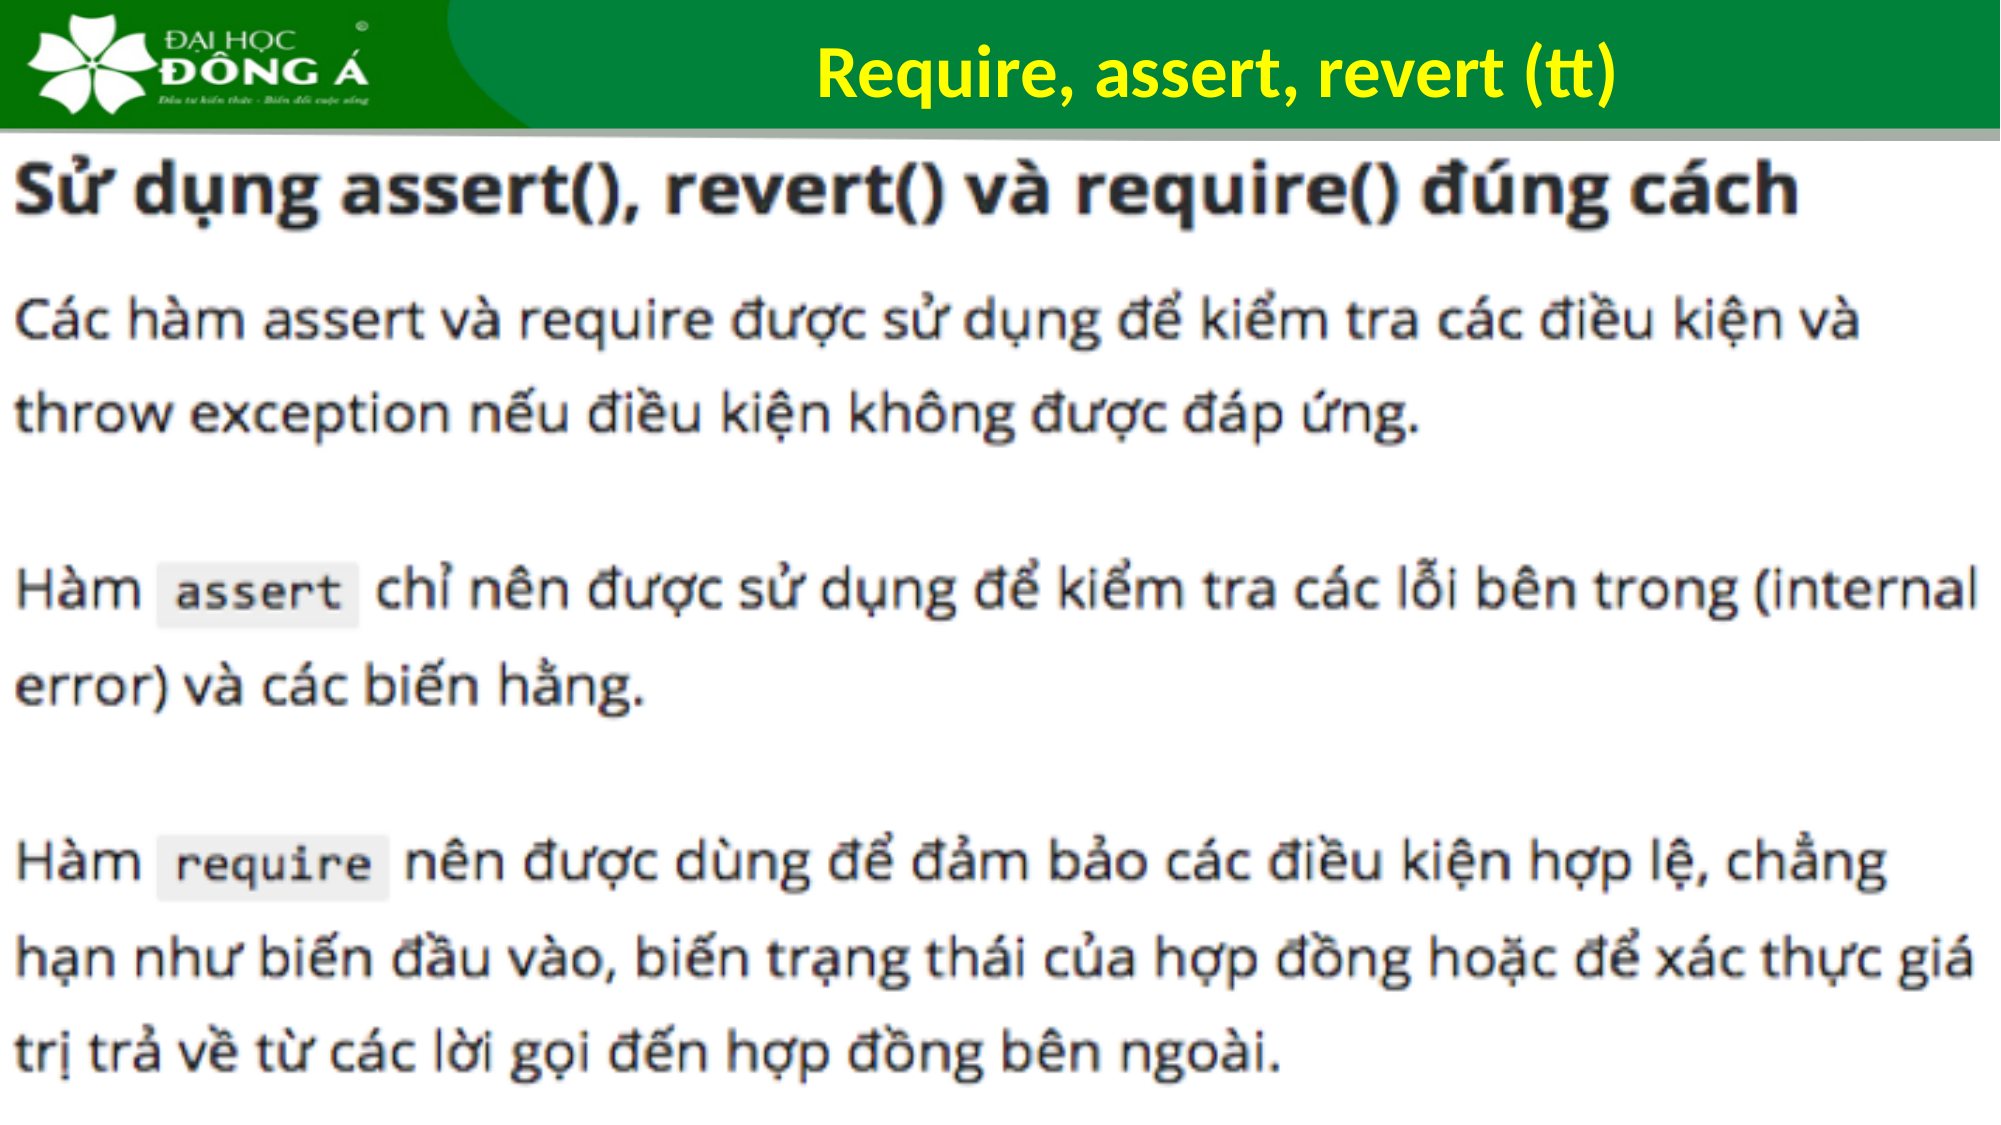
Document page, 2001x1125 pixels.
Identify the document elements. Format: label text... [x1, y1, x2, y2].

text_box Require, assert, revert (tt) [801, 15, 1778, 121]
picture [0, 0, 2000, 1125]
